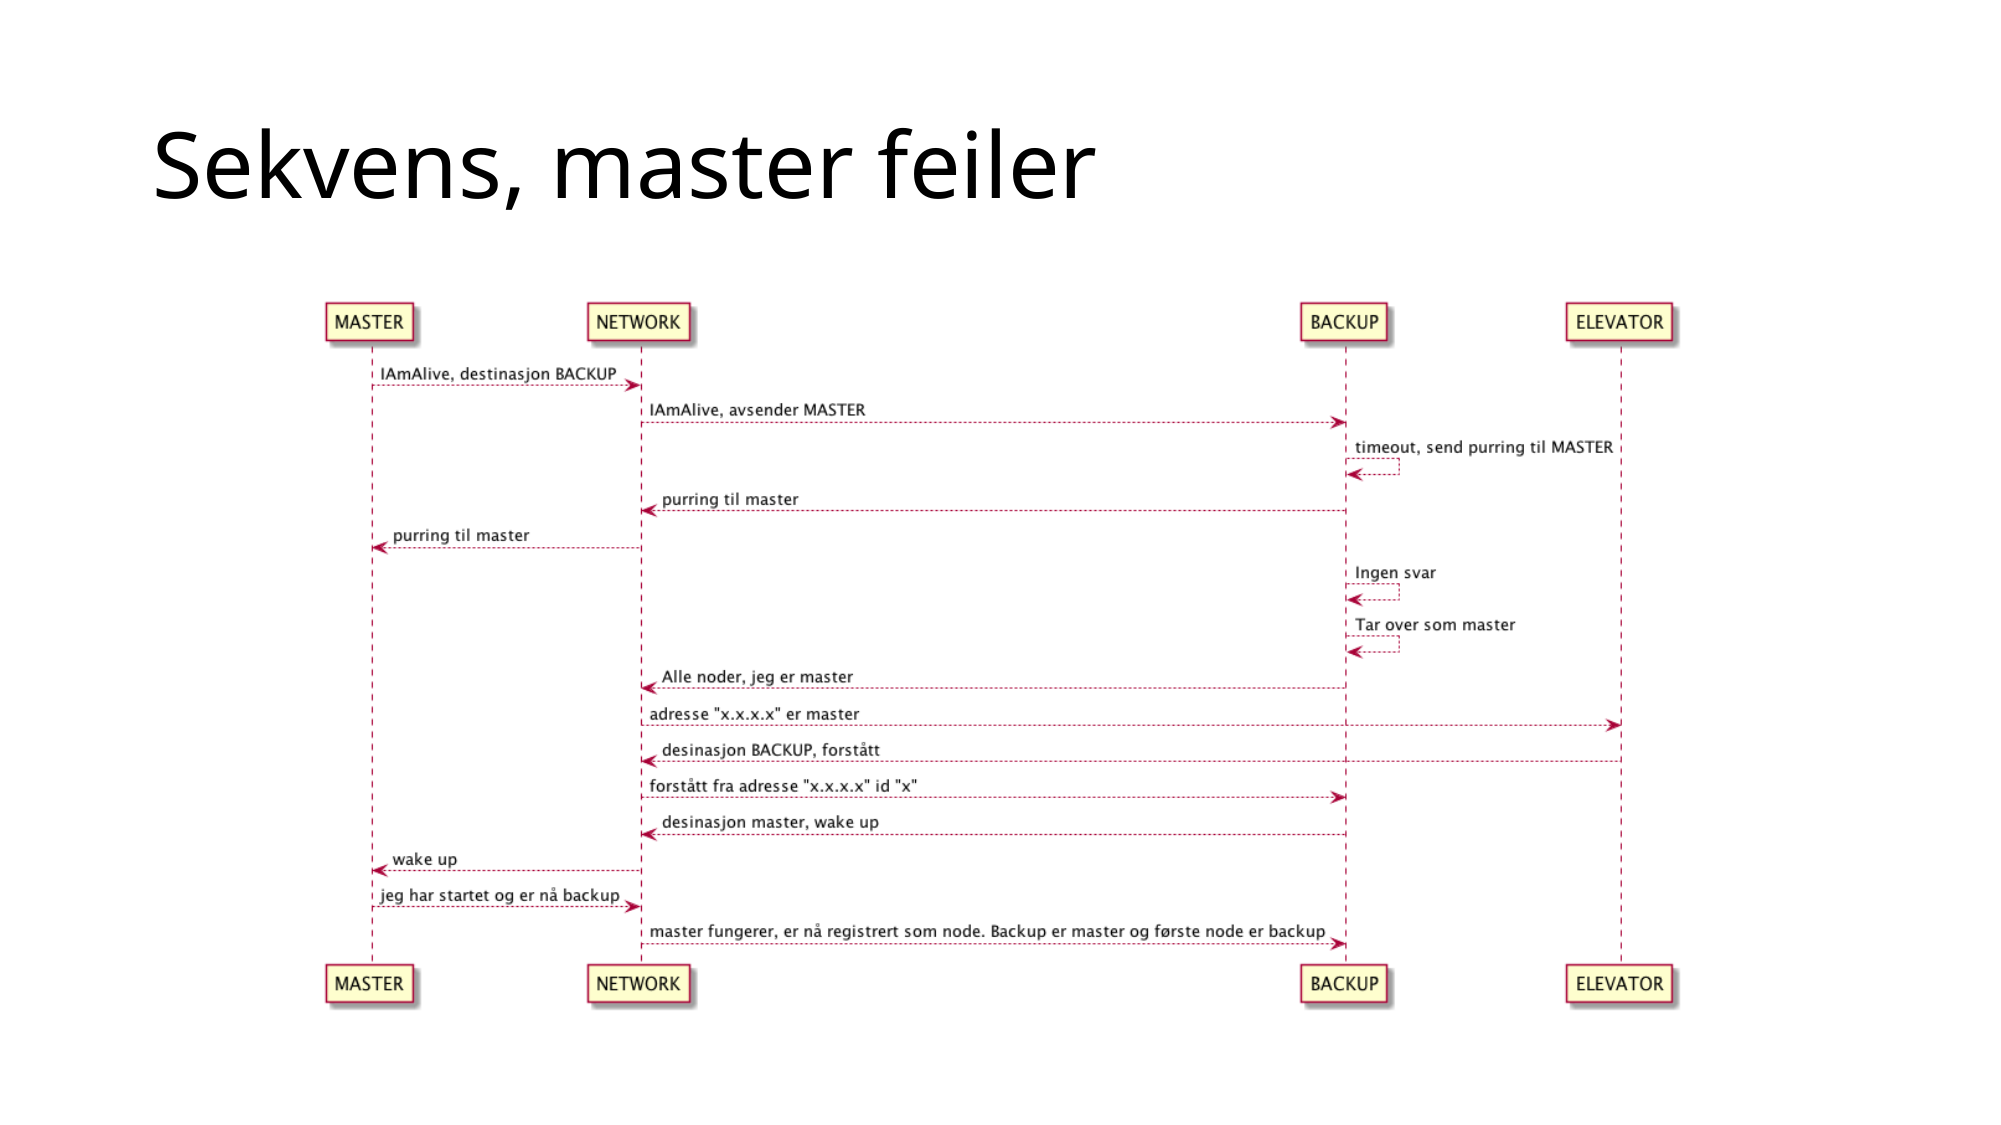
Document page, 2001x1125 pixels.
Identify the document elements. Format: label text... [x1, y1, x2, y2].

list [316, 299, 1684, 1014]
title Sekvens, master feiler [137, 59, 1863, 278]
